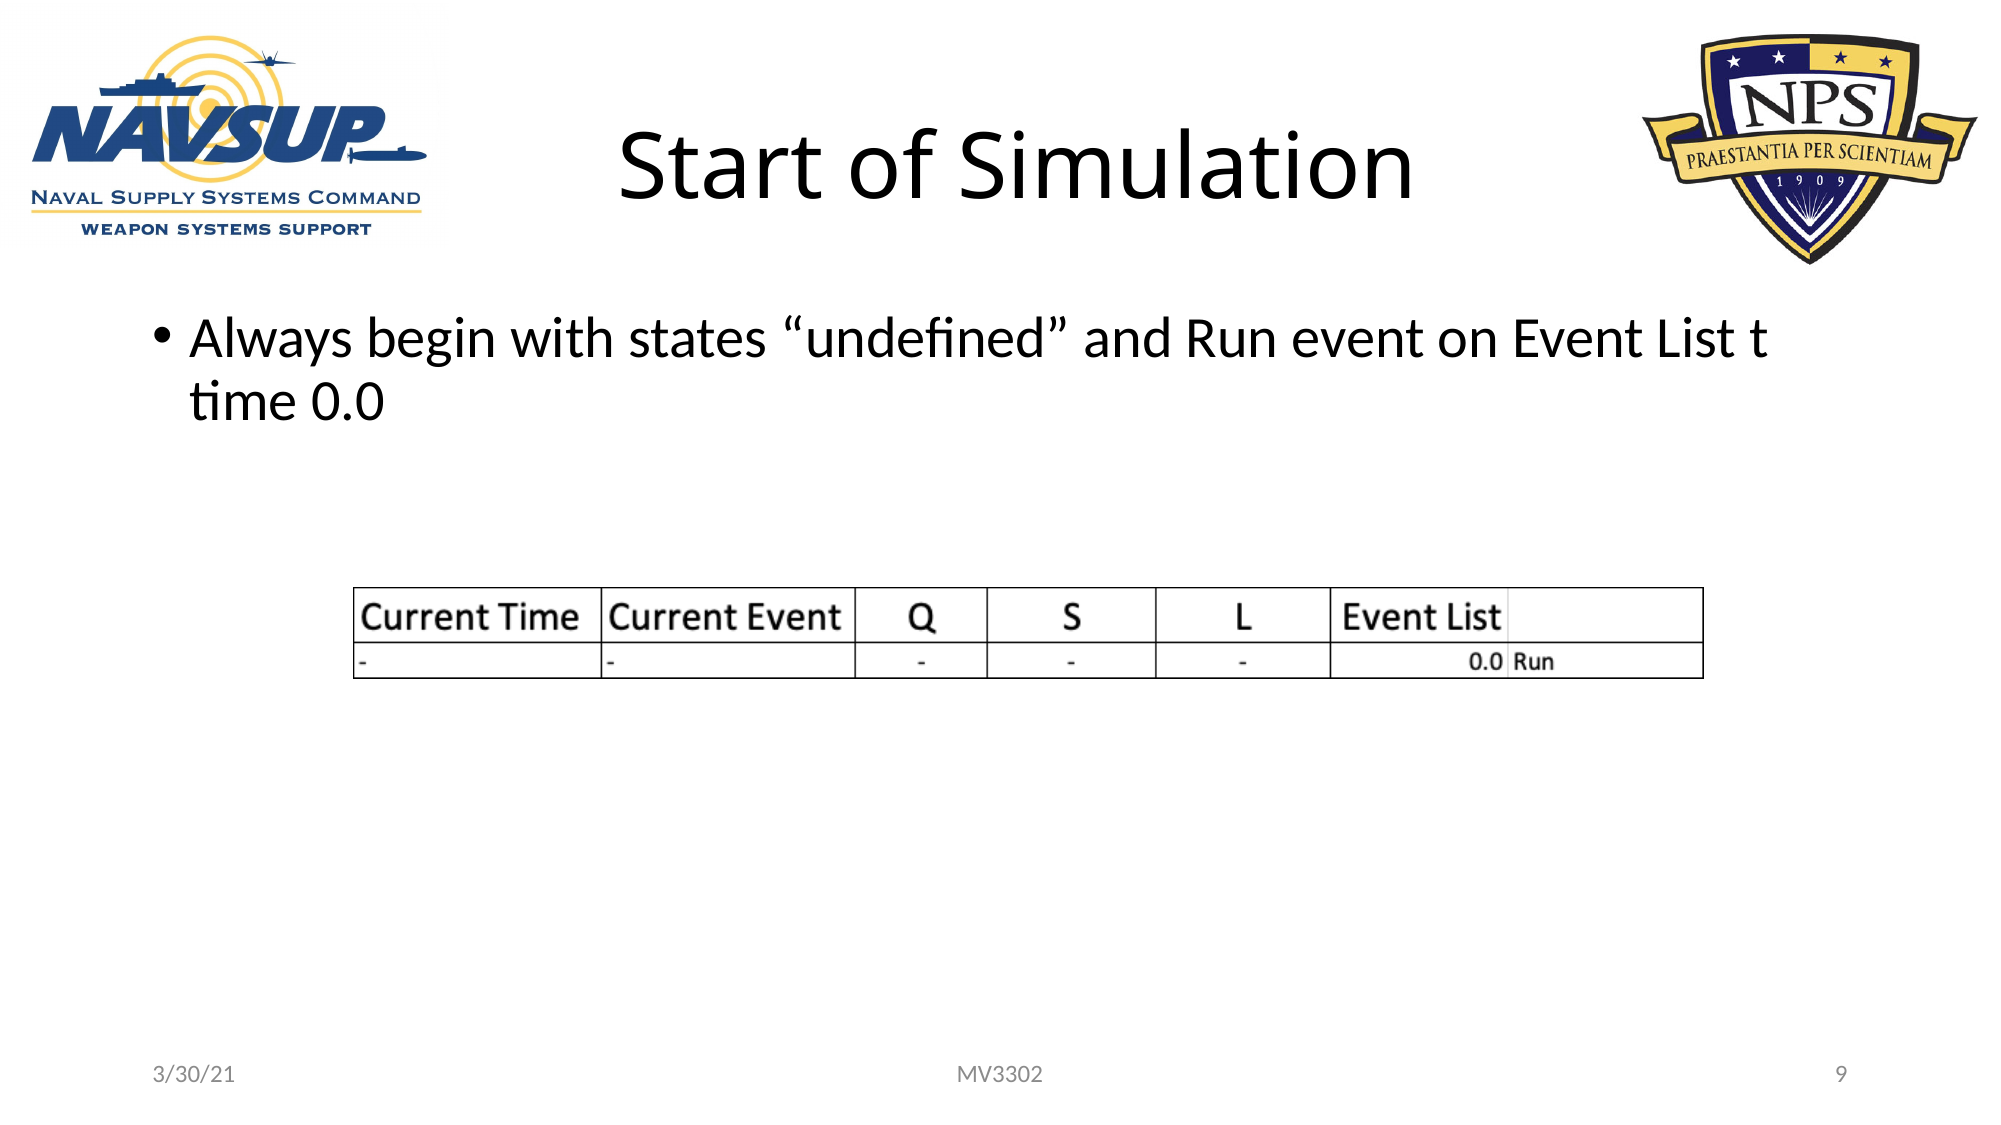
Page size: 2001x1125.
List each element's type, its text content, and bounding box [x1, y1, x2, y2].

title Start of Simulation [448, 59, 1588, 278]
picture [1619, 13, 2000, 285]
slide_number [137, 1042, 588, 1103]
list Always begin with states “undefined” and Run event on Event List t time 0.0 [137, 299, 1863, 1014]
slide_number 9 [1412, 1042, 1863, 1103]
picture [353, 587, 1704, 679]
picture [0, 3, 449, 248]
footer MV3302 [662, 1042, 1338, 1103]
